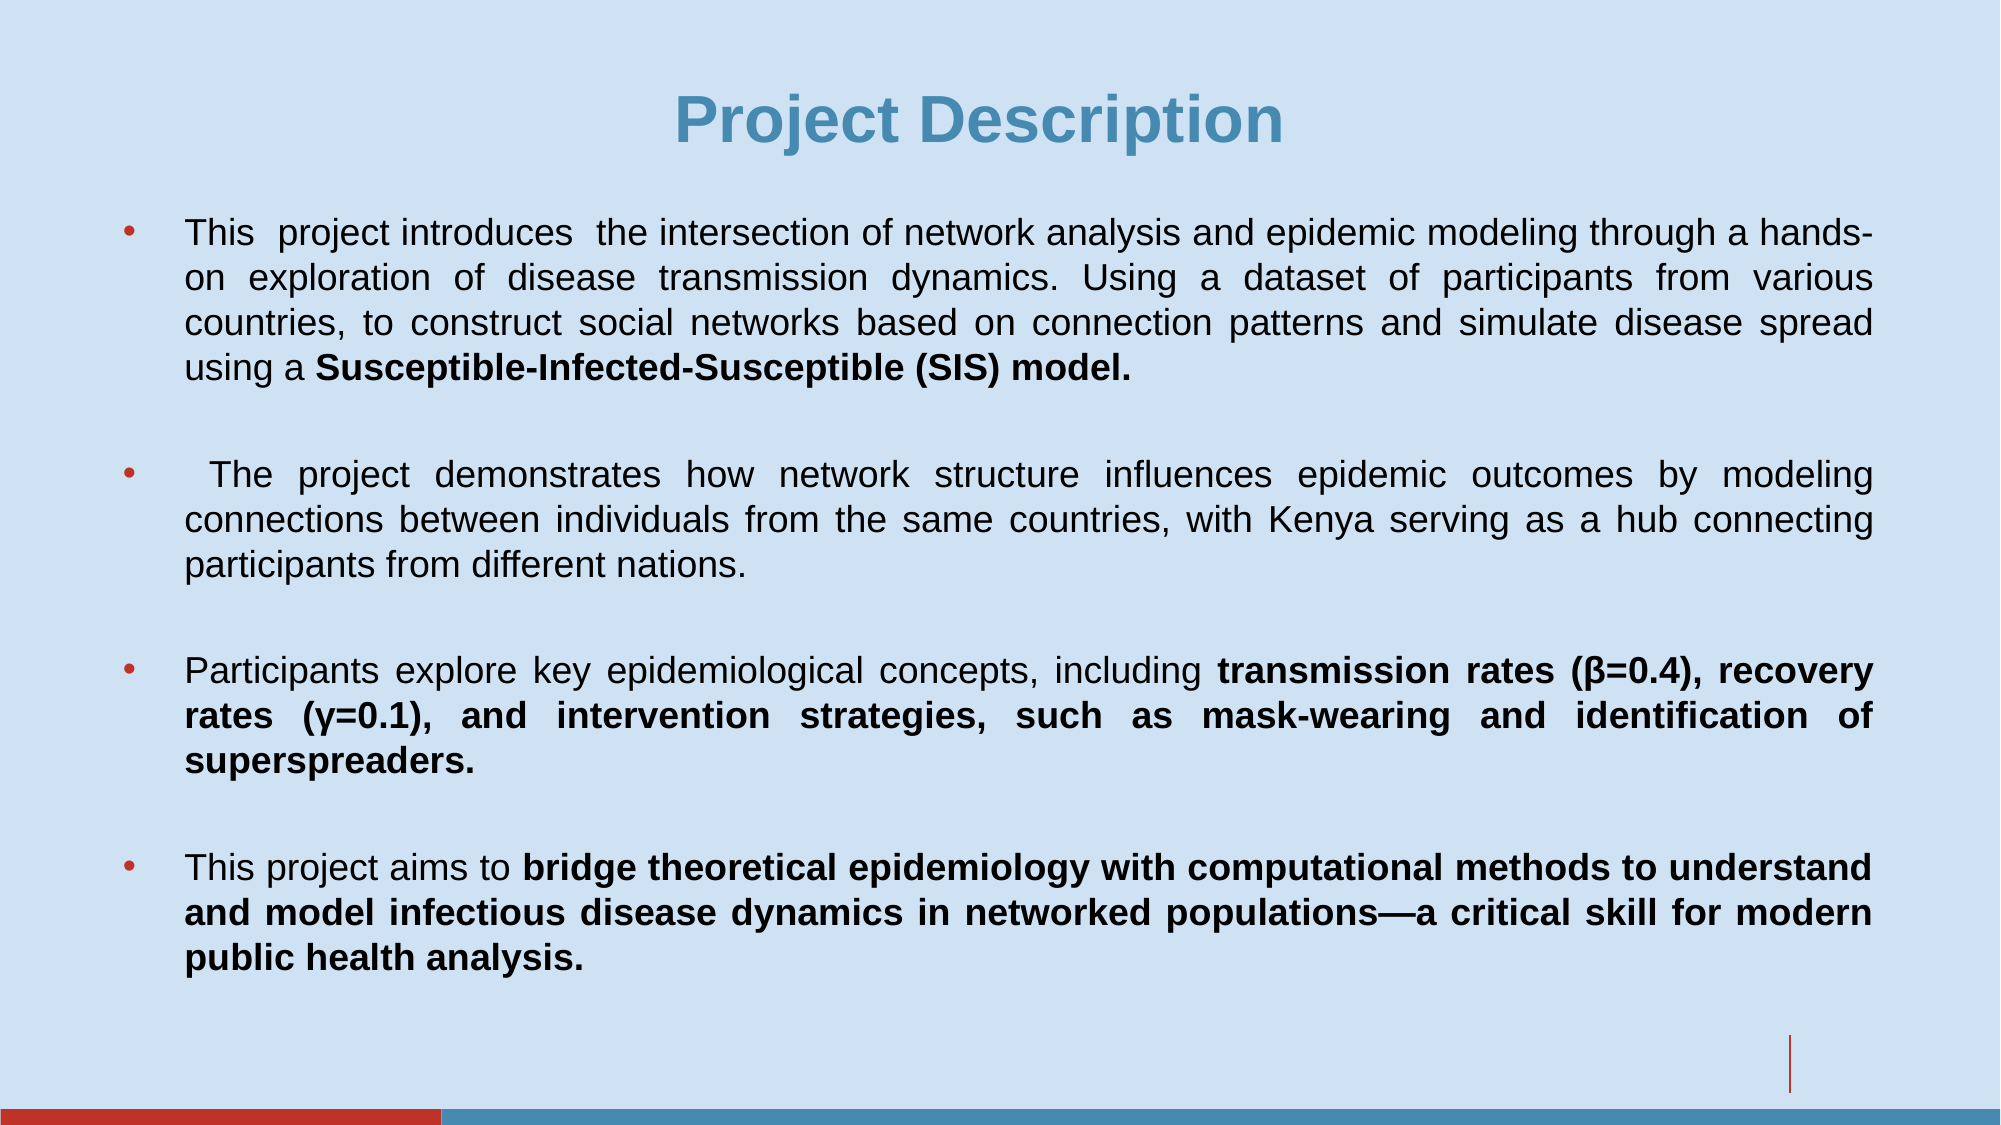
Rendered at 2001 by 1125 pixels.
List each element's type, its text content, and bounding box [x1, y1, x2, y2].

list This project introduces the intersection of network analysis and epidemic modeling through a hands-on exploration of disease transmission dynamics. Using a dataset of participants from various countries, to construct social networks based on connection patterns and simulate disease spread using a Susceptible-Infected-Susceptible (SIS) model. The project demonstrates how network structure influences epidemic outcomes by modeling connections between individuals from the same countries, with Kenya serving as a hub connecting participants from different nations. Participants explore key epidemiological concepts, including transmission rates (β=0.4), recovery rates (γ=0.1), and intervention strategies, such as mask-wearing and identification of superspreaders. This project aims to bridge theoretical epidemiology with computational methods to understand and model infectious disease dynamics in networked populations—a critical skill for modern public health analysis. [109, 200, 1890, 1088]
title Project Description [109, 60, 1890, 183]
